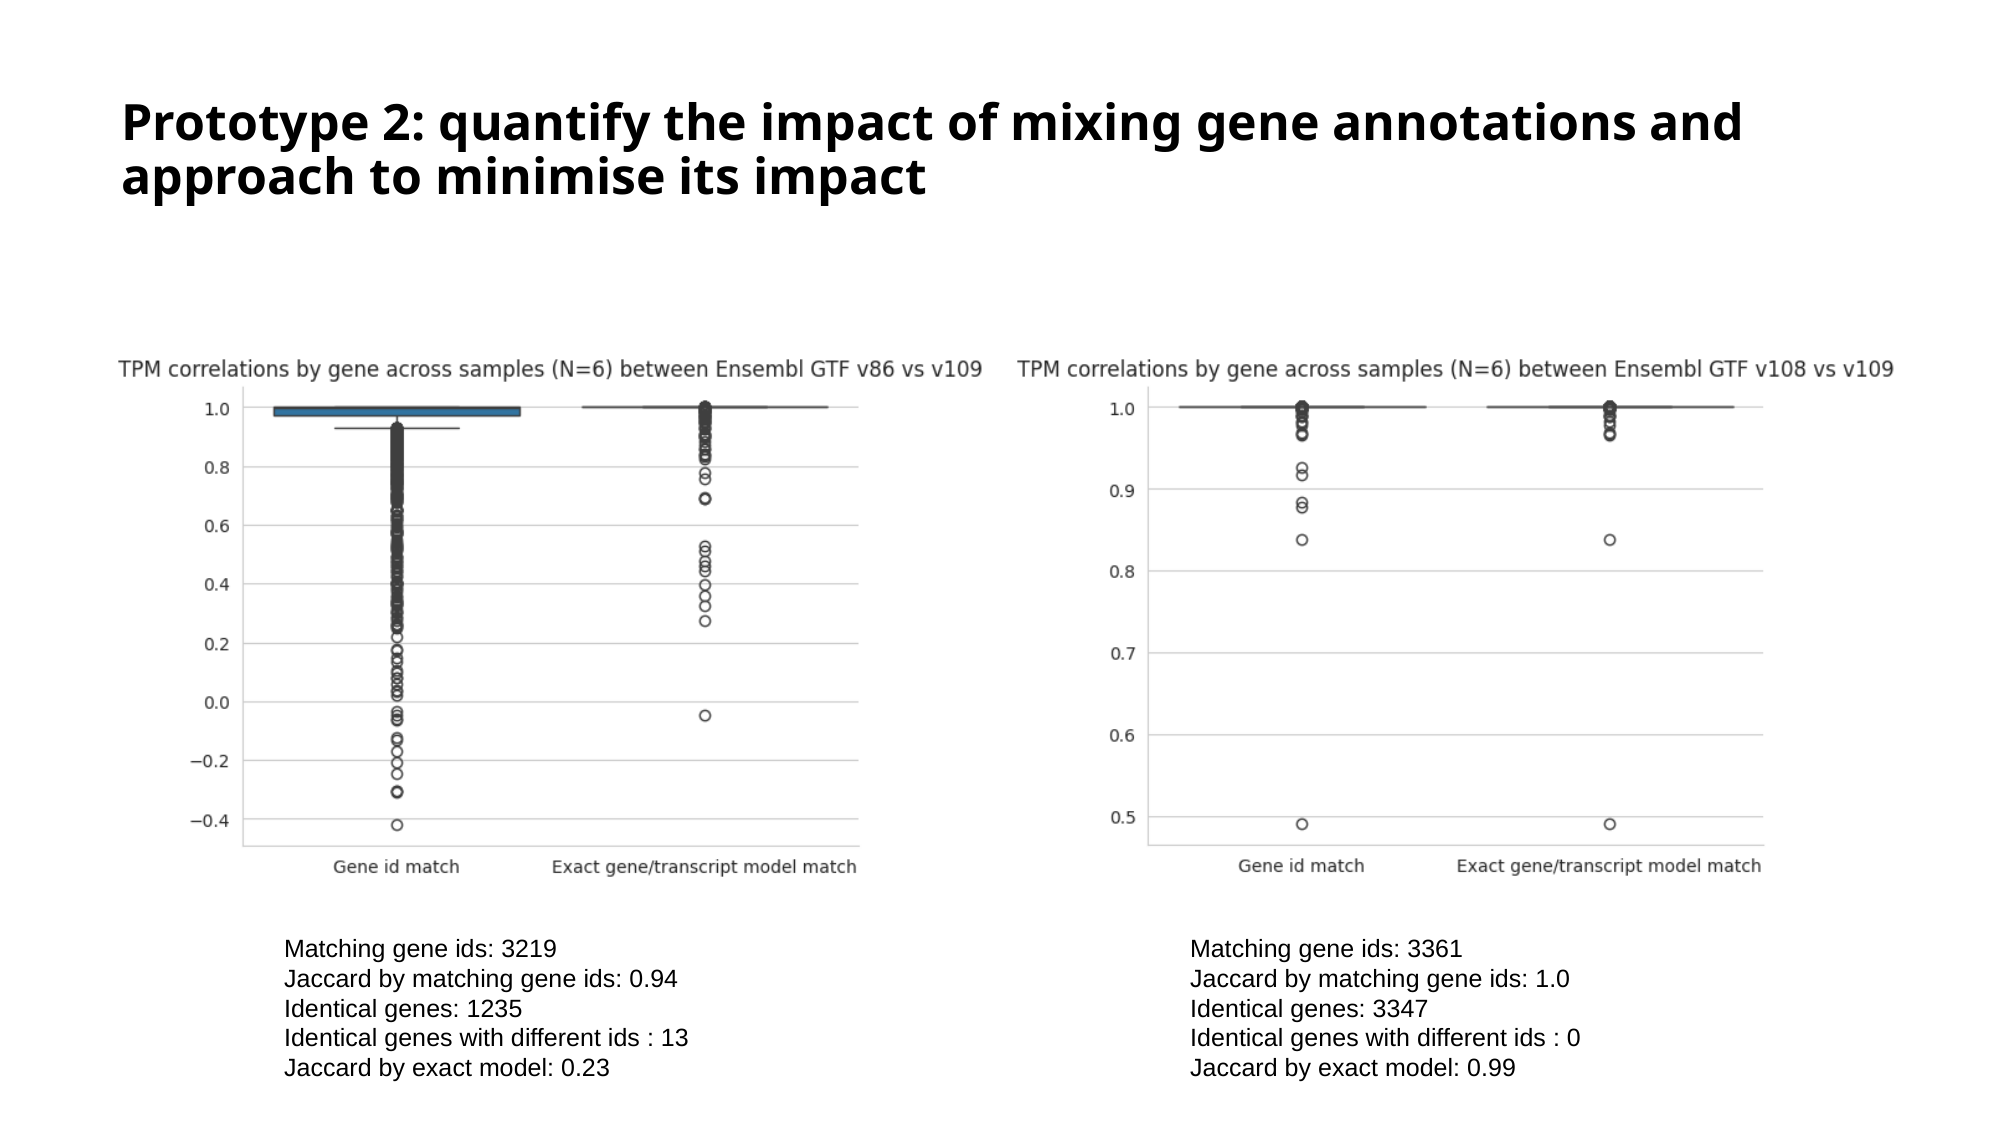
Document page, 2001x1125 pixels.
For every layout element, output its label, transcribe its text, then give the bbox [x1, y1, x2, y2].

text_box Matching gene ids: 3219 Jaccard by matching gene ids: 0.94 Identical genes: 1235 Identical genes with different ids : 13 Jaccard by exact model: 0.23 [269, 924, 705, 1120]
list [106, 347, 994, 888]
picture [1005, 347, 1906, 887]
title Prototype 2: quantify the impact of mixing gene annotations and approach to minimise its impact [106, 42, 1832, 260]
text_box Matching gene ids: 3361 Jaccard by matching gene ids: 1.0 Identical genes: 3347 Identical genes with different ids : 0 Jaccard by exact model: 0.99 [1175, 924, 1597, 1120]
